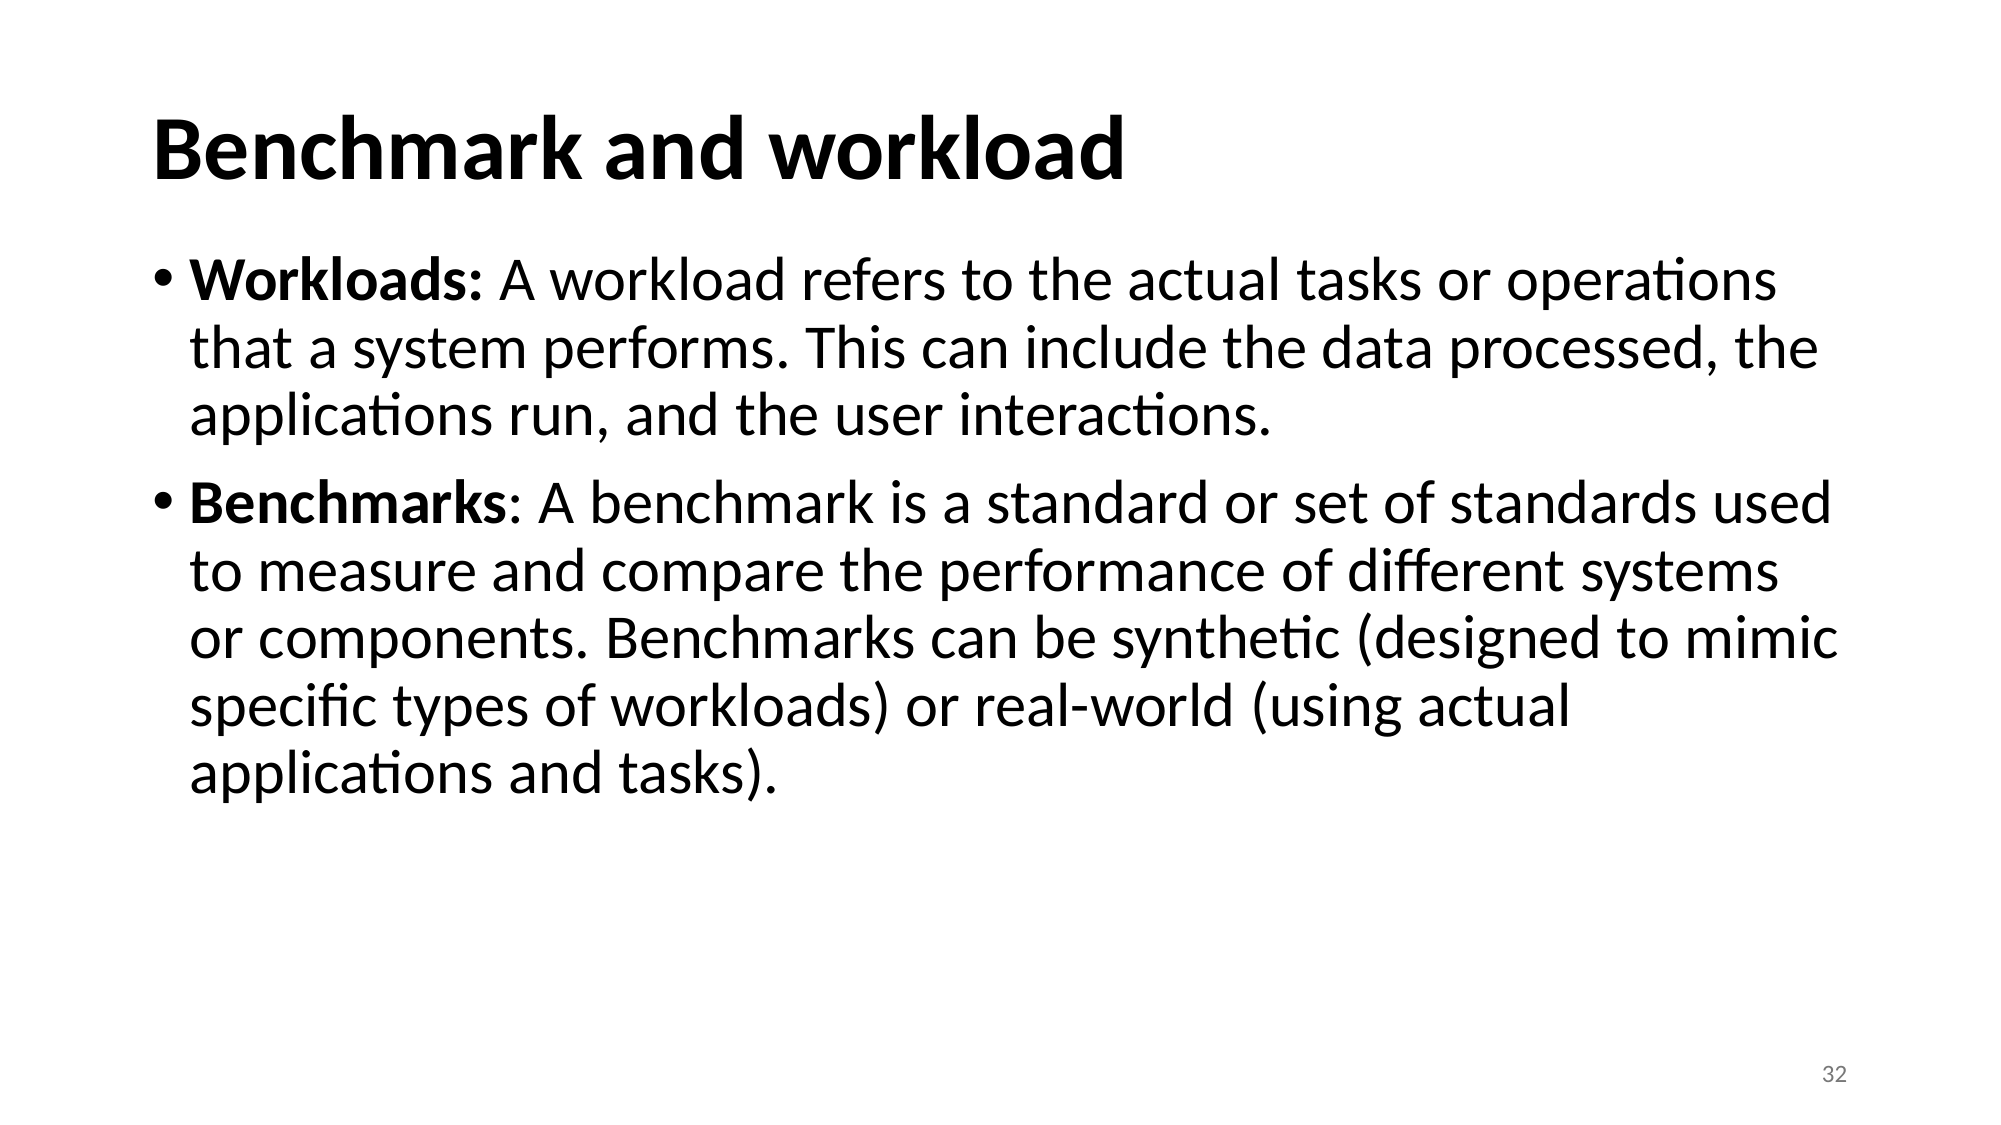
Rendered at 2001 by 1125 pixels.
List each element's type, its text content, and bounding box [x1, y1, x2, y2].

list Workloads: A workload refers to the actual tasks or operations that a system performs. This can include the data processed, the applications run, and the user interactions. Benchmarks: A benchmark is a standard or set of standards used to measure and compare the performance of different systems or components. Benchmarks can be synthetic (designed to mimic specific types of workloads) or real-world (using actual applications and tasks). [137, 239, 1863, 1014]
slide_number 32 [1412, 1042, 1863, 1103]
title Benchmark and workload [137, 59, 1863, 239]
